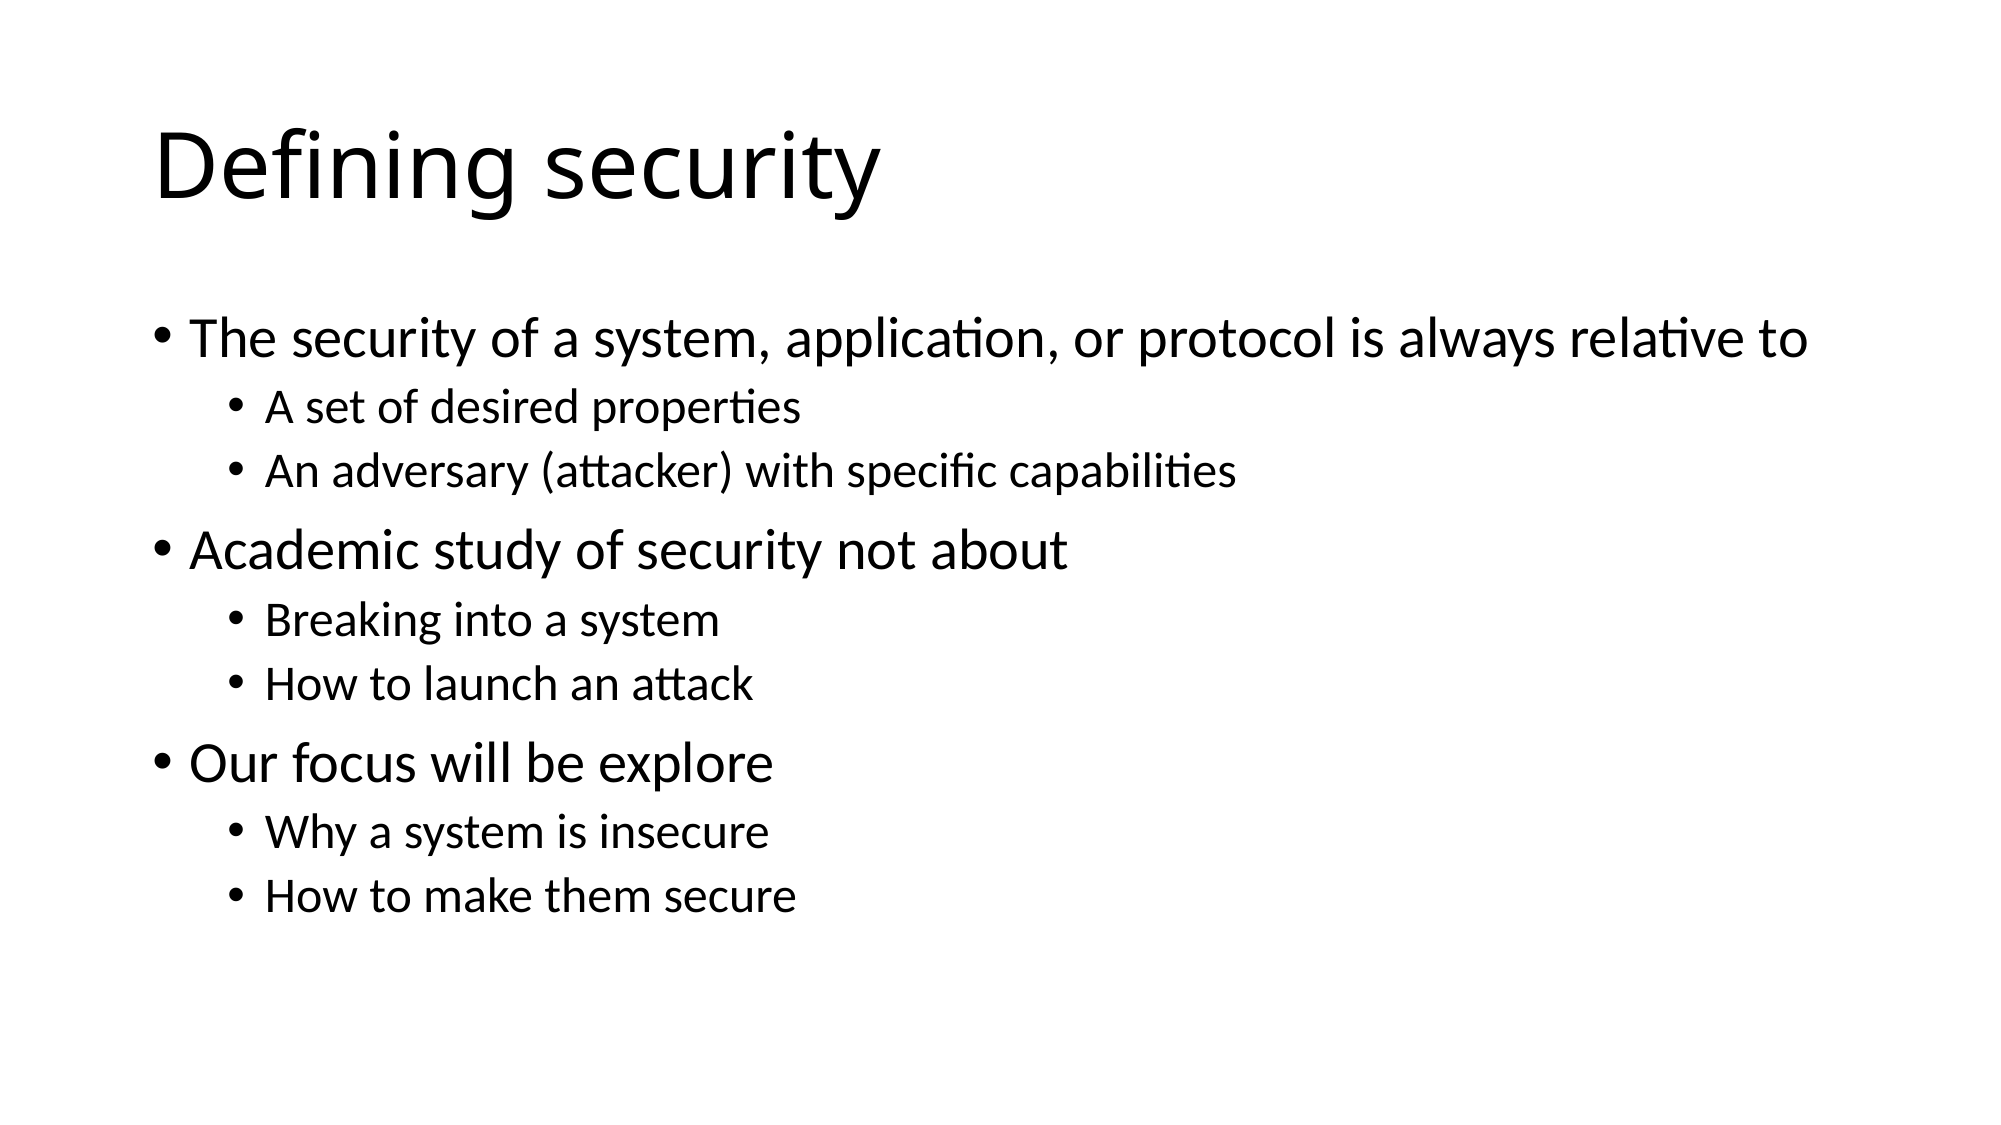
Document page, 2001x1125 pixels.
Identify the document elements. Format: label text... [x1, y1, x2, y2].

title Defining security [137, 59, 1863, 278]
list The security of a system, application, or protocol is always relative to A set of desired properties An adversary (attacker) with specific capabilities Academic study of security not about Breaking into a system How to launch an attack Our focus will be explore Why a system is insecure How to make them secure [137, 299, 1863, 1014]
